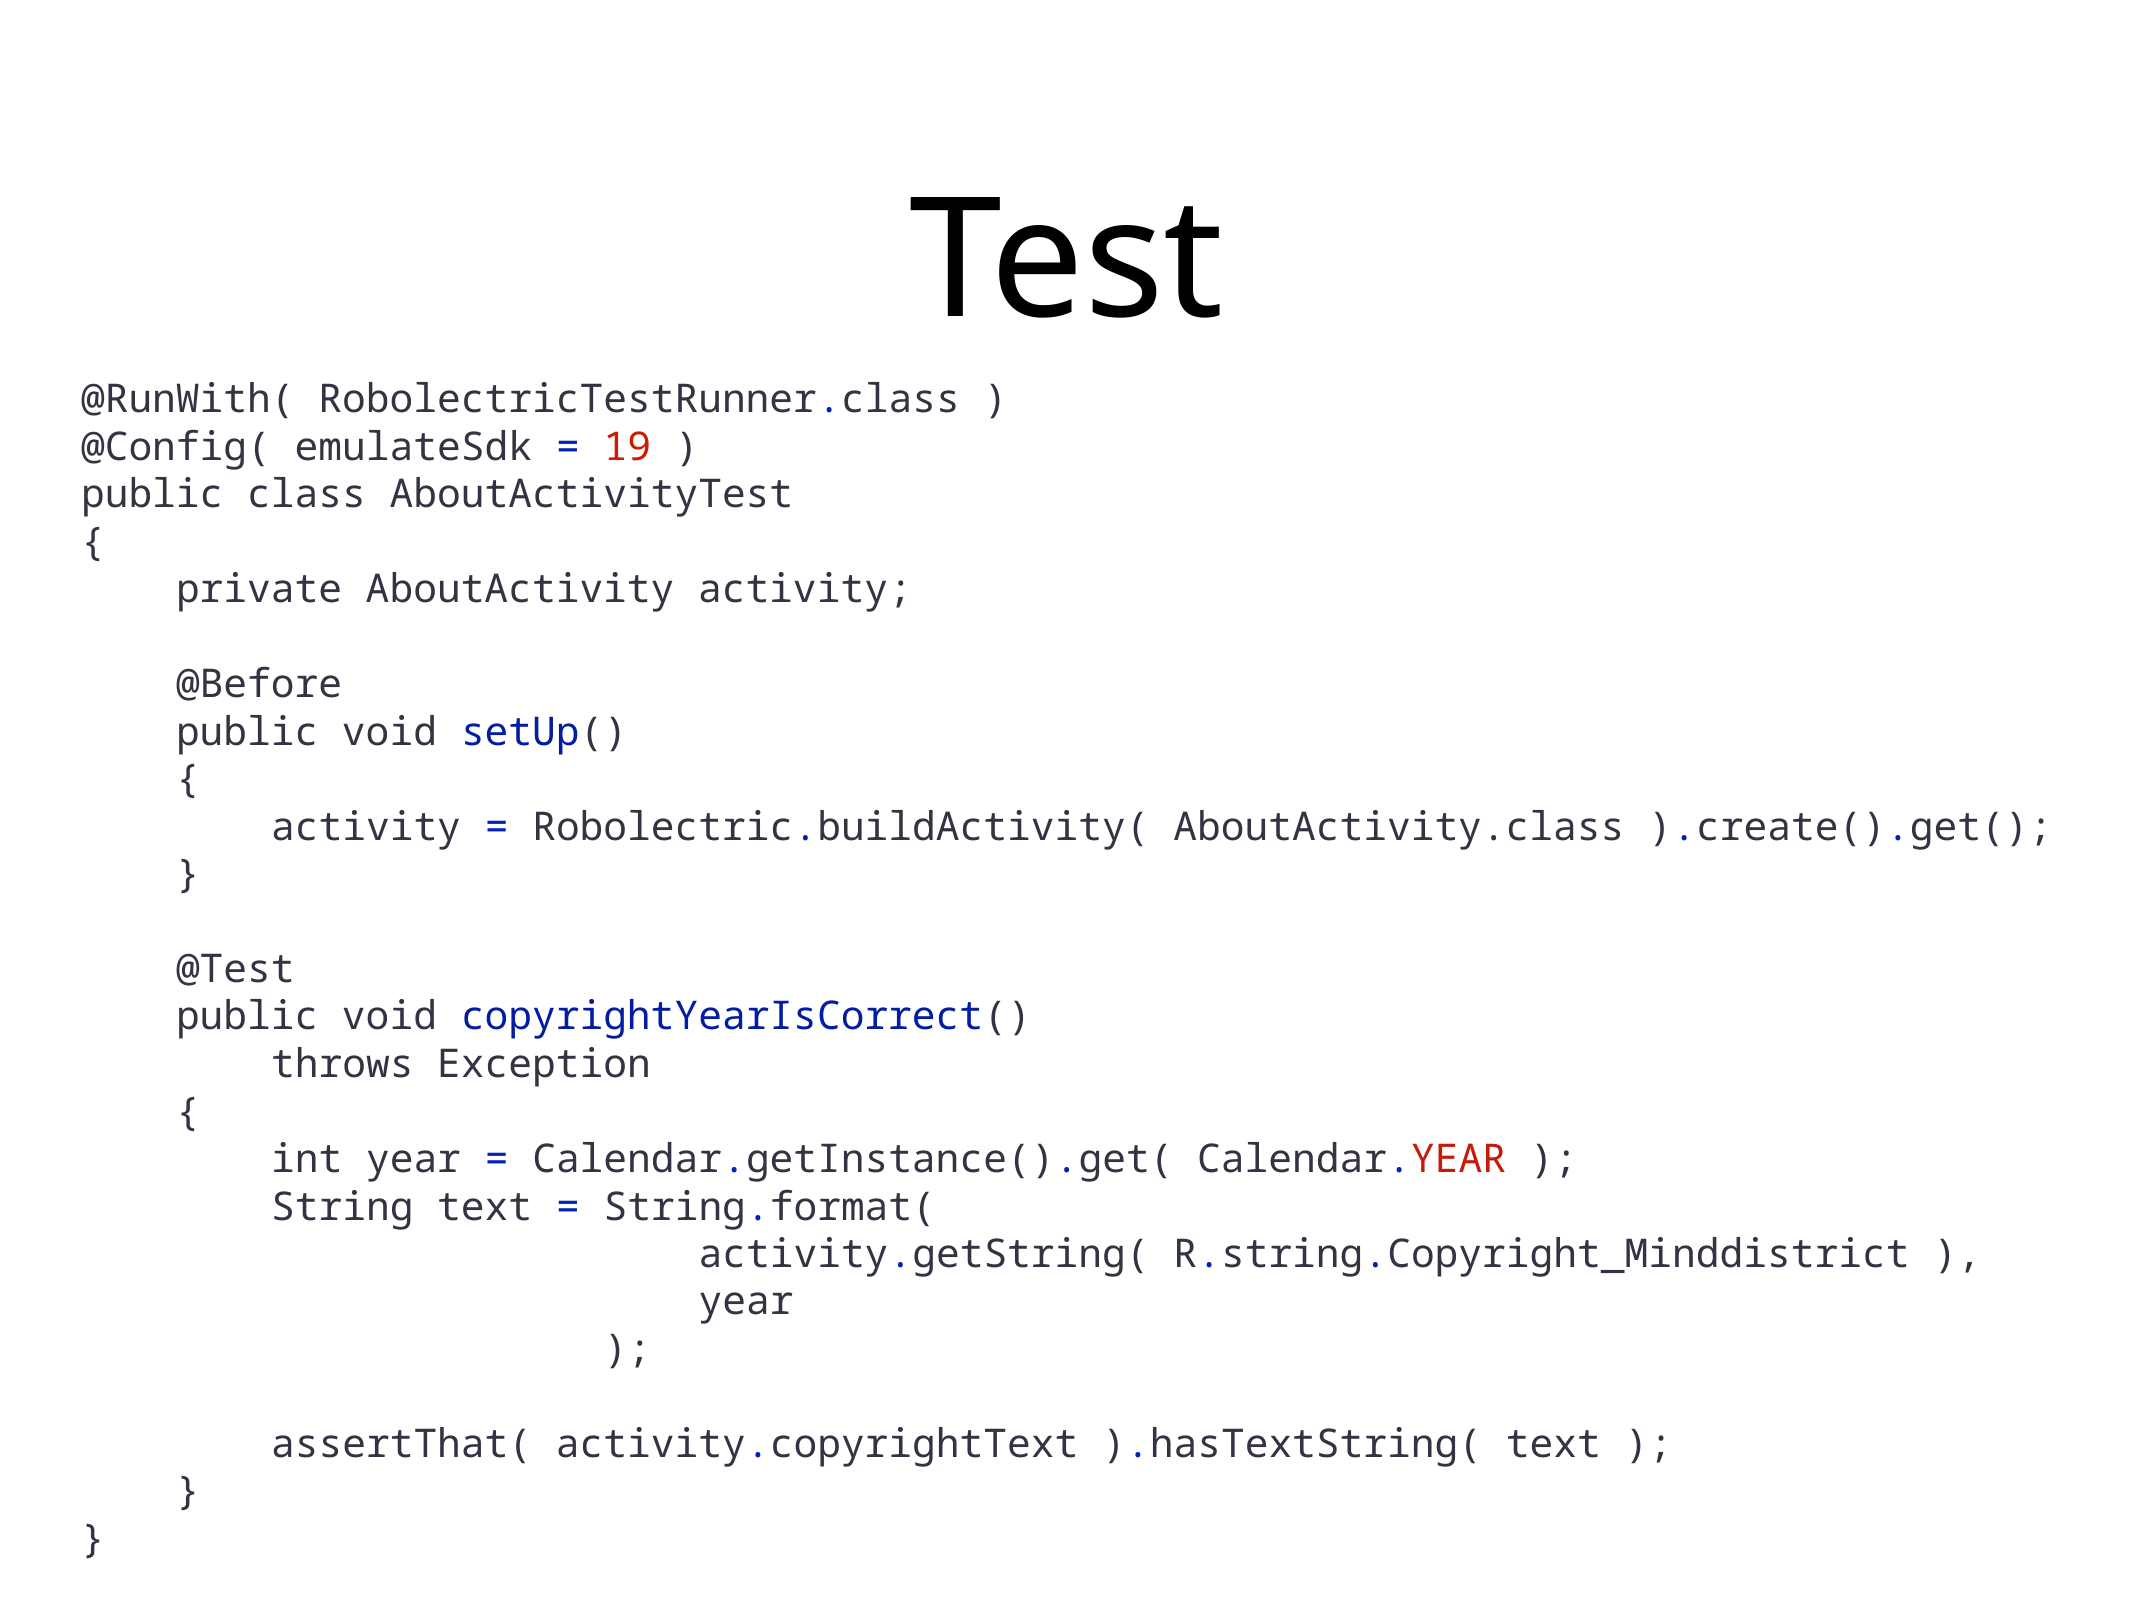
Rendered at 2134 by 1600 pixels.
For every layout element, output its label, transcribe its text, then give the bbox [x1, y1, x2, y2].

title Test [155, 72, 1978, 364]
text_box @RunWith( RobolectricTestRunner.class ) @Config( emulateSdk = 19 ) public class AboutActivityTest { private AboutActivity activity; @Before public void setUp() { activity = Robolectric.buildActivity( AboutActivity.class ).create().get(); } @Test public void copyrightYearIsCorrect() throws Exception { int year = Calendar.getInstance().get( Calendar.YEAR ); String text = String.format( activity.getString( R.string.Copyright_Minddistrict ), year ); assertThat( activity.copyrightText ).hasTextString( text ); } } [72, 364, 2061, 1569]
